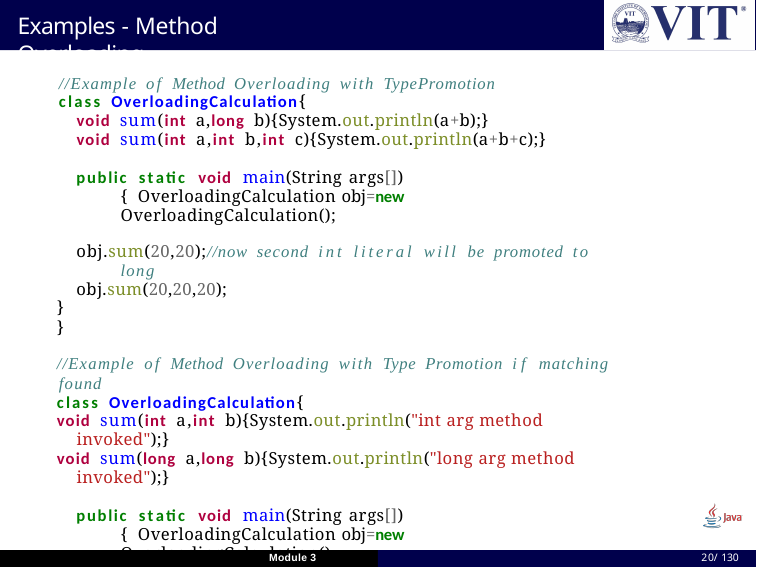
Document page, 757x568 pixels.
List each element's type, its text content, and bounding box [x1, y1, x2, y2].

footer Module 3 [267, 510, 363, 548]
picture [704, 502, 747, 532]
text_box //Example of Method Overloading with TypePromotion class OverloadingCalculation{ void sum(int a,long b){System.out.println(a+b);} void sum(int a,int b,int c){System.out.println(a+b+c);} public static void main(String args[]){ OverloadingCalculation obj=new OverloadingCalculation(); obj.sum(20,20);//now second int literal will be promoted to long obj.sum(20,20,20); } } //Example of Method Overloading with Type Promotion if matching found class OverloadingCalculation{ void sum(int a,int b){System.out.println("int arg method invoked");} void sum(long a,long b){System.out.println("long arg method invoked");} public static void main(String args[]){ OverloadingCalculation obj=new OverloadingCalculation(); obj.sum(20,20); //now int arg sum() method gets invoked } } [56, 71, 704, 548]
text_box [0, 549, 757, 568]
picture [603, 0, 755, 50]
title Examples - Method Overloading [15, 9, 326, 107]
